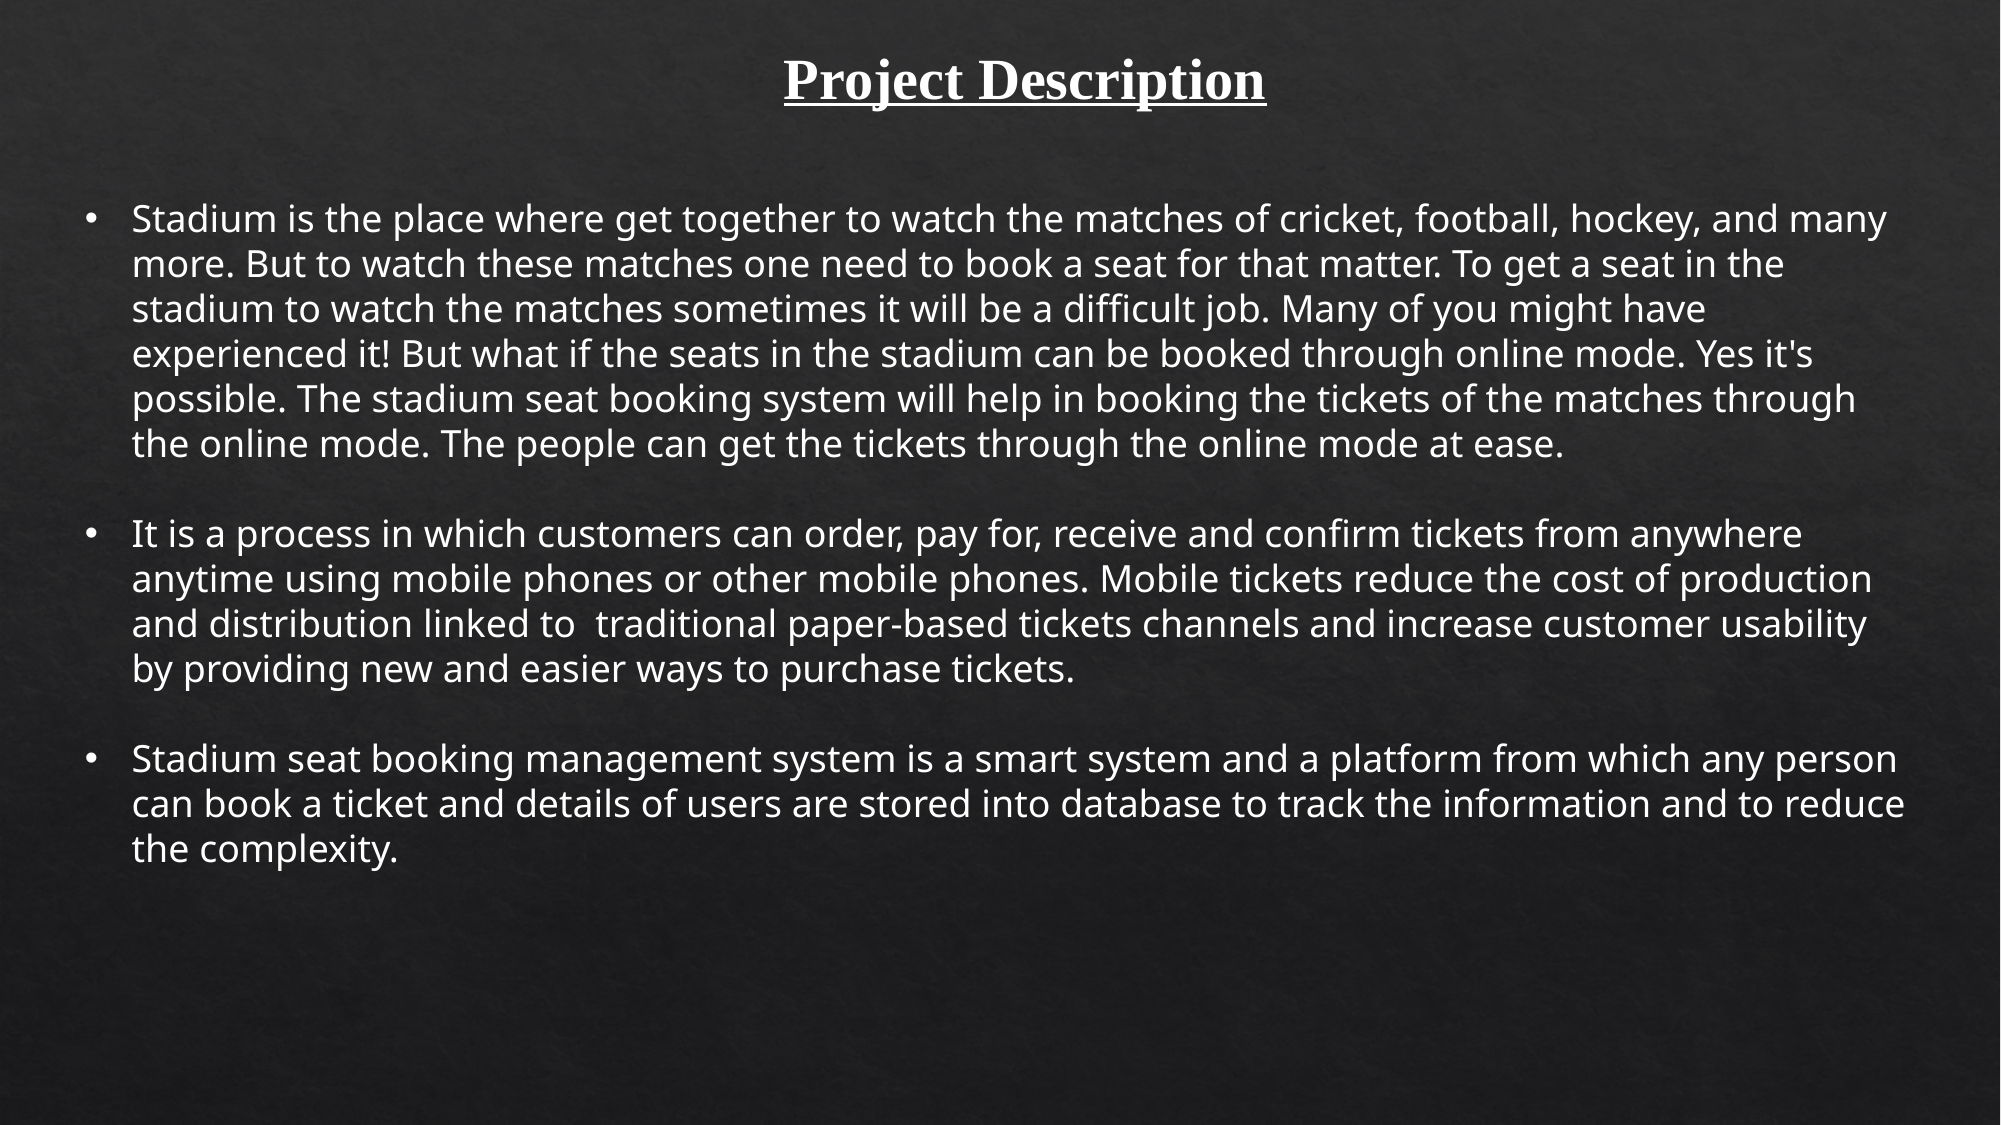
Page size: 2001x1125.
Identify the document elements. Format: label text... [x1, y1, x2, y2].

text_box Project Description [769, 34, 1289, 119]
text_box Stadium is the place where get together to watch the matches of cricket, football, hockey, and many more. But to watch these matches one need to book a seat for that matter. To get a seat in the stadium to watch the matches sometimes it will be a difficult job. Many of you might have experienced it! But what if the seats in the stadium can be booked through online mode. Yes it's possible. The stadium seat booking system will help in booking the tickets of the matches through the online mode. The people can get the tickets through the online mode at ease. It is a process in which customers can order, pay for, receive and confirm tickets from anywhere anytime using mobile phones or other mobile phones. Mobile tickets reduce the cost of production and distribution linked to traditional paper-based tickets channels and increase customer usability by providing new and easier ways to purchase tickets. Stadium seat booking management system is a smart system and a platform from which any person can book a ticket and details of users are stored into database to track the information and to reduce the complexity. [70, 187, 1930, 878]
